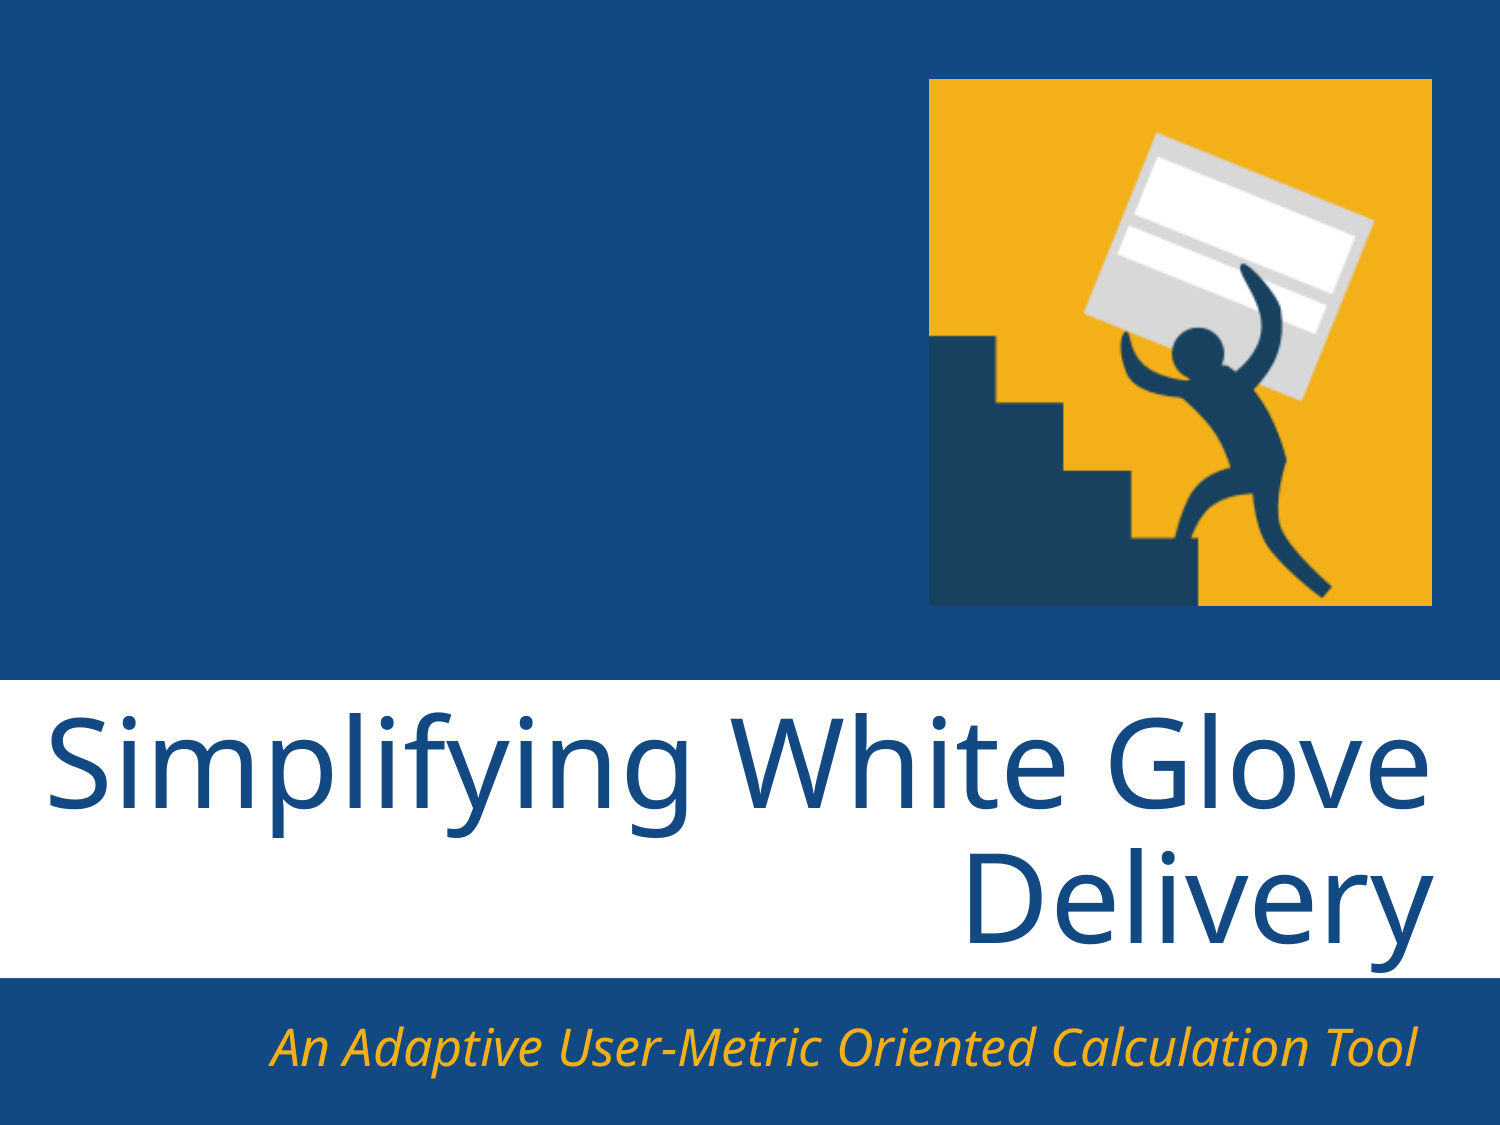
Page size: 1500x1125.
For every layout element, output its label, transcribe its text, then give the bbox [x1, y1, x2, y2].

title Simplifying White Glove Delivery [0, 680, 1450, 979]
picture [929, 79, 1432, 606]
text_box [0, 679, 1500, 979]
subtitle An Adaptive User-Metric Oriented Calculation Tool [0, 1013, 1434, 1087]
